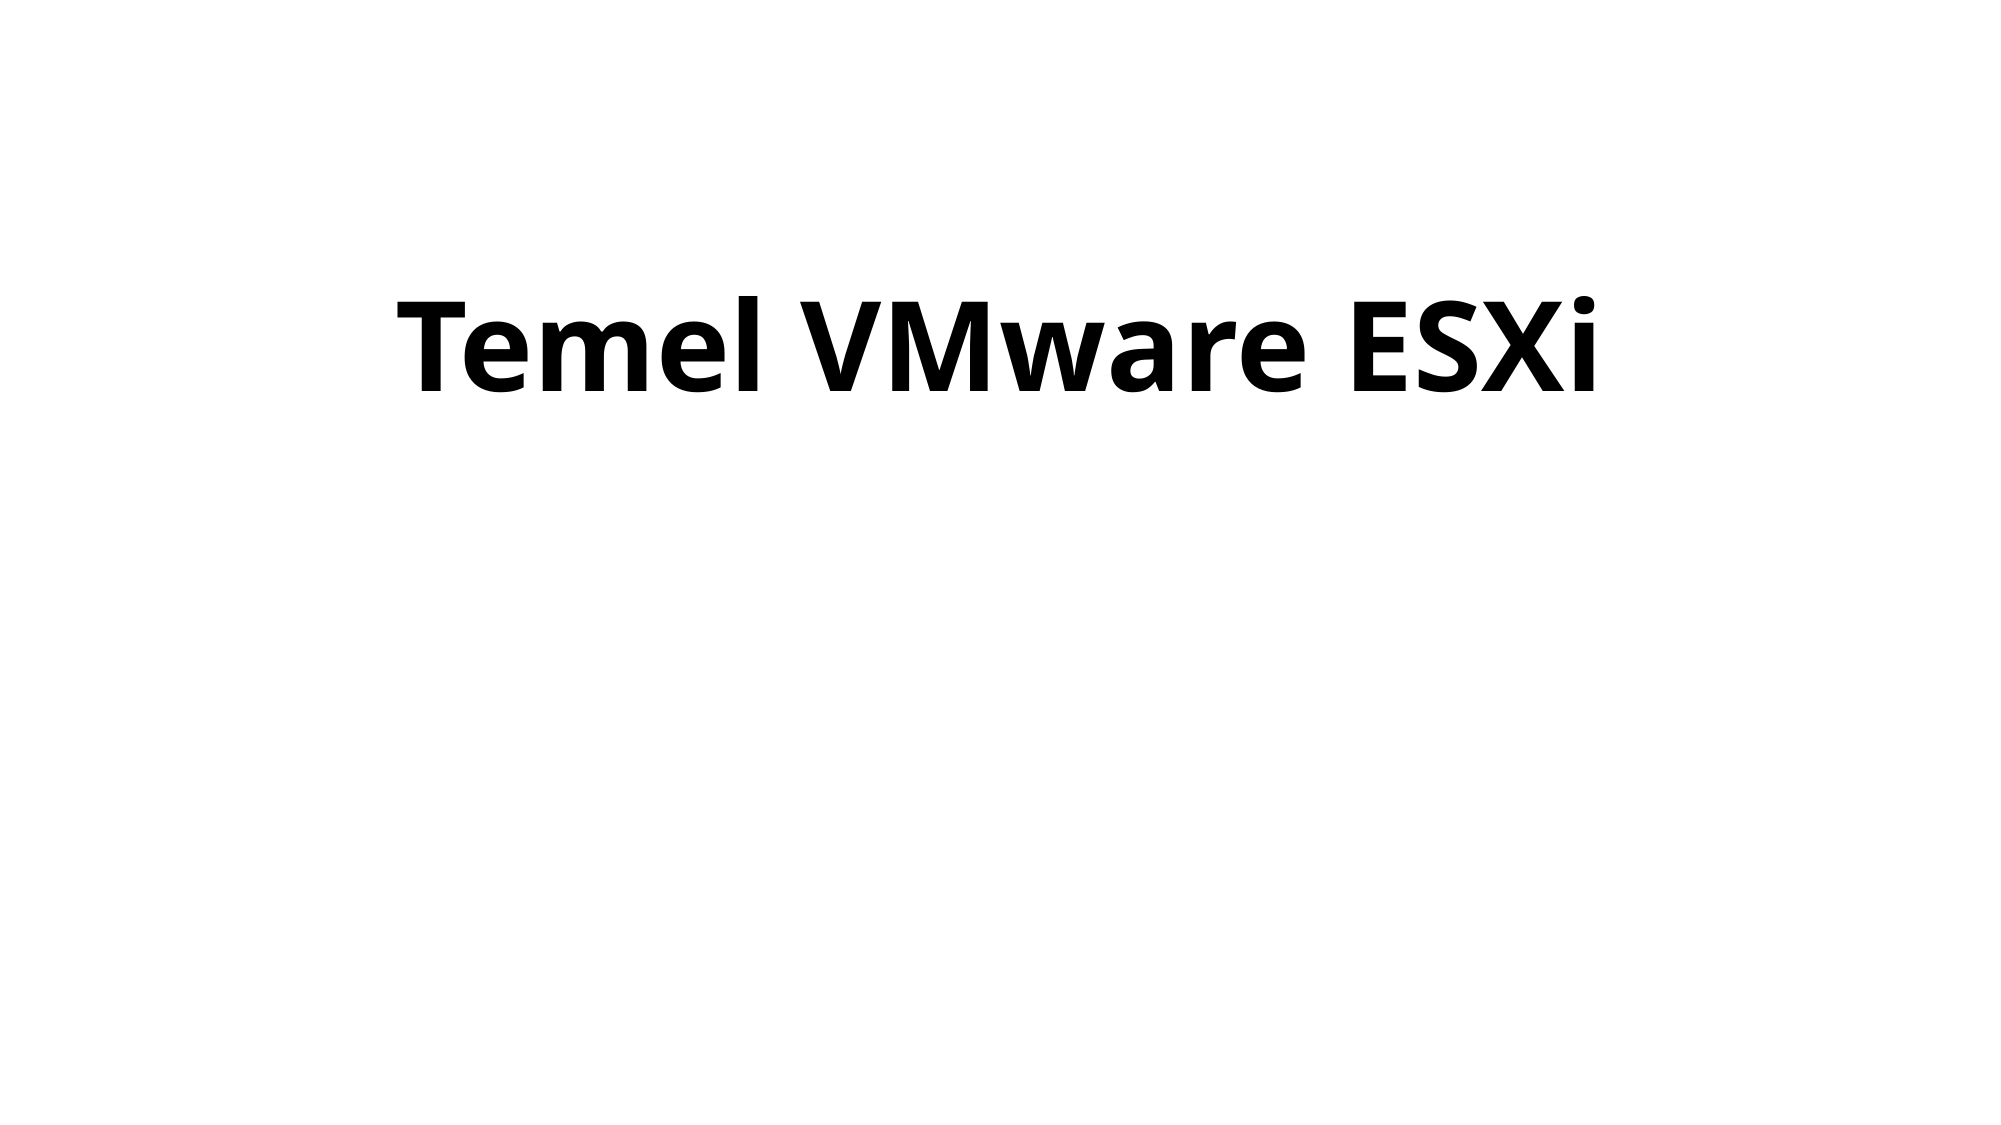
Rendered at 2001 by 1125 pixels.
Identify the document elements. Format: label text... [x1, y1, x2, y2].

title Temel VMware ESXi [249, 184, 1750, 576]
